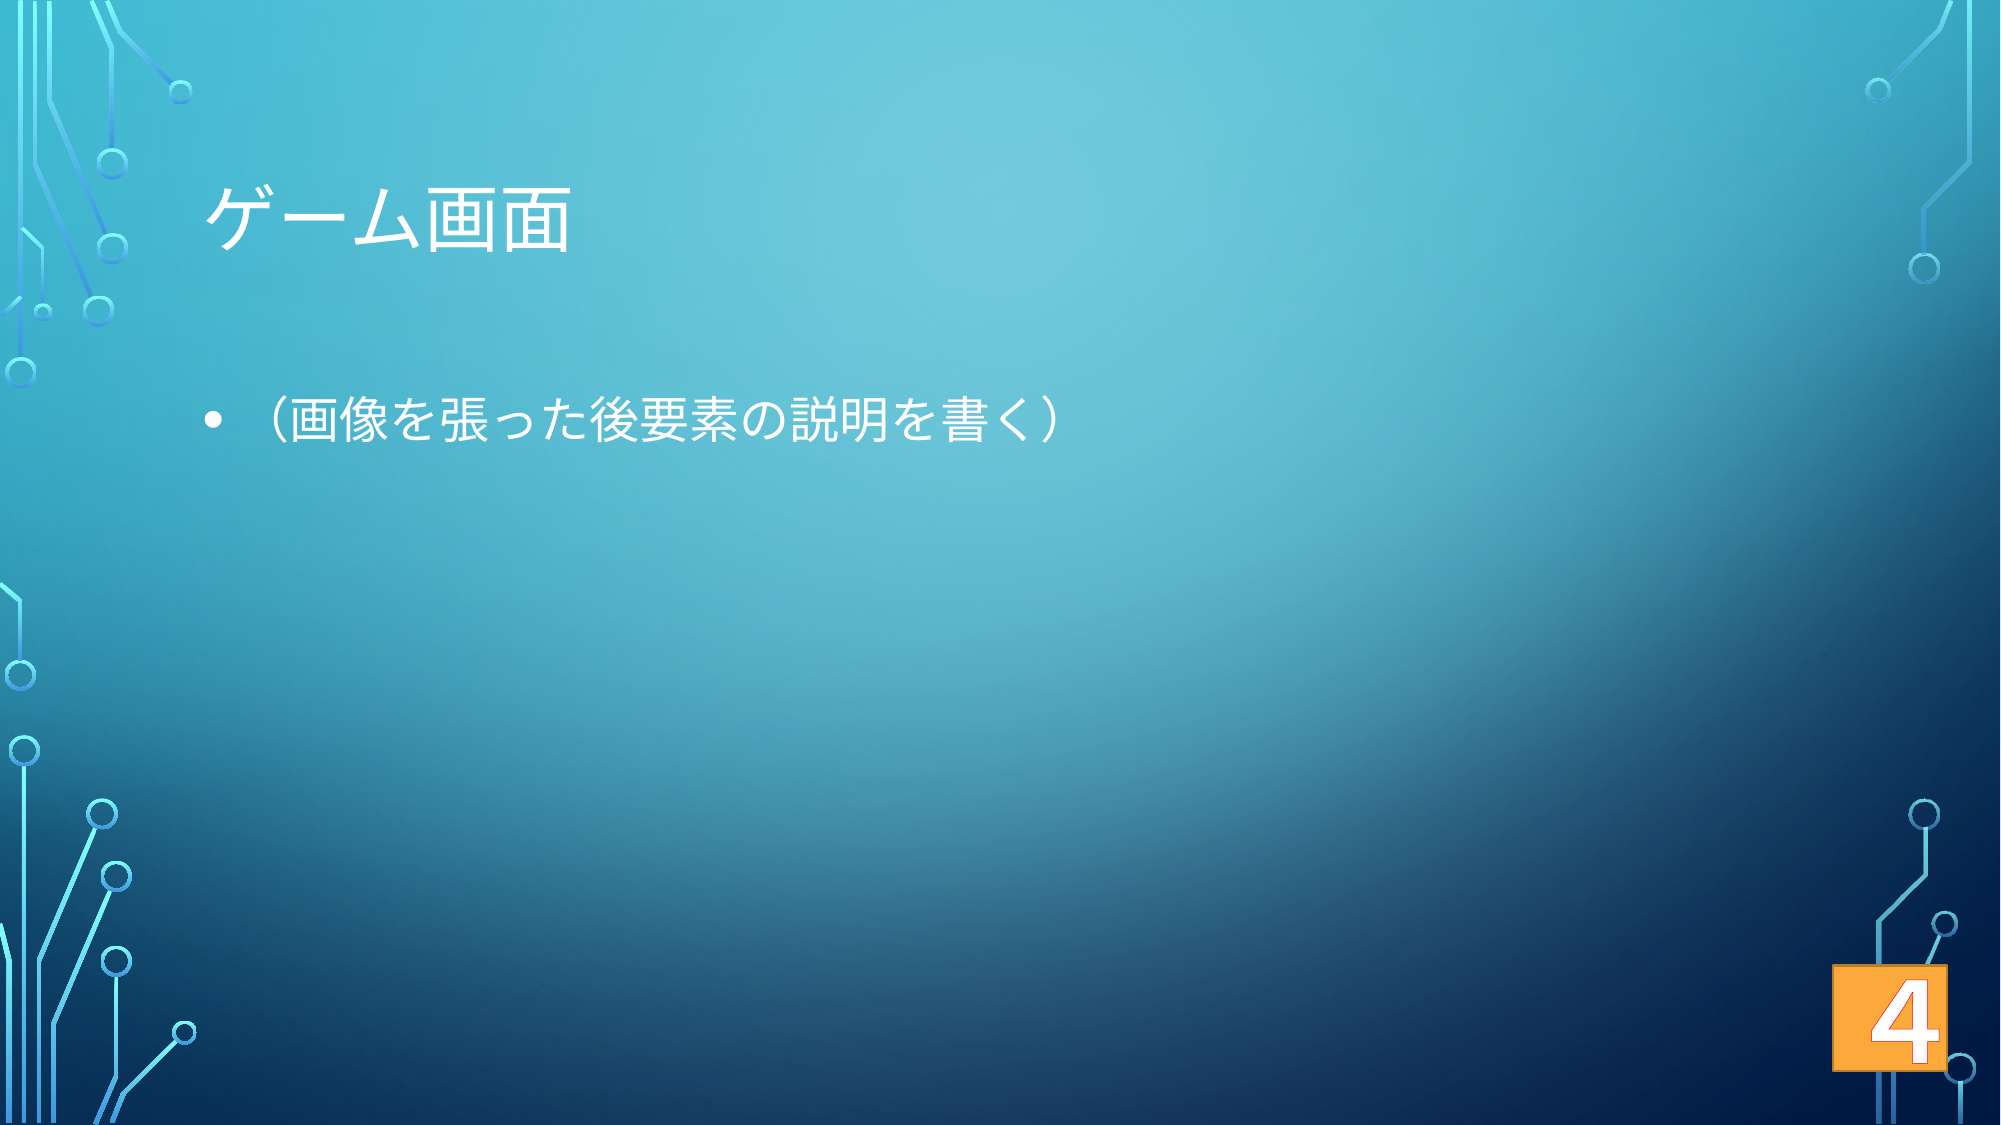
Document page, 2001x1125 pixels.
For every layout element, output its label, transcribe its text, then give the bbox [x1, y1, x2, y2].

title ゲーム画面 [187, 101, 1813, 344]
text_box ４ [1832, 964, 1948, 1072]
list （画像を張った後要素の説明を書く） [187, 369, 1813, 950]
